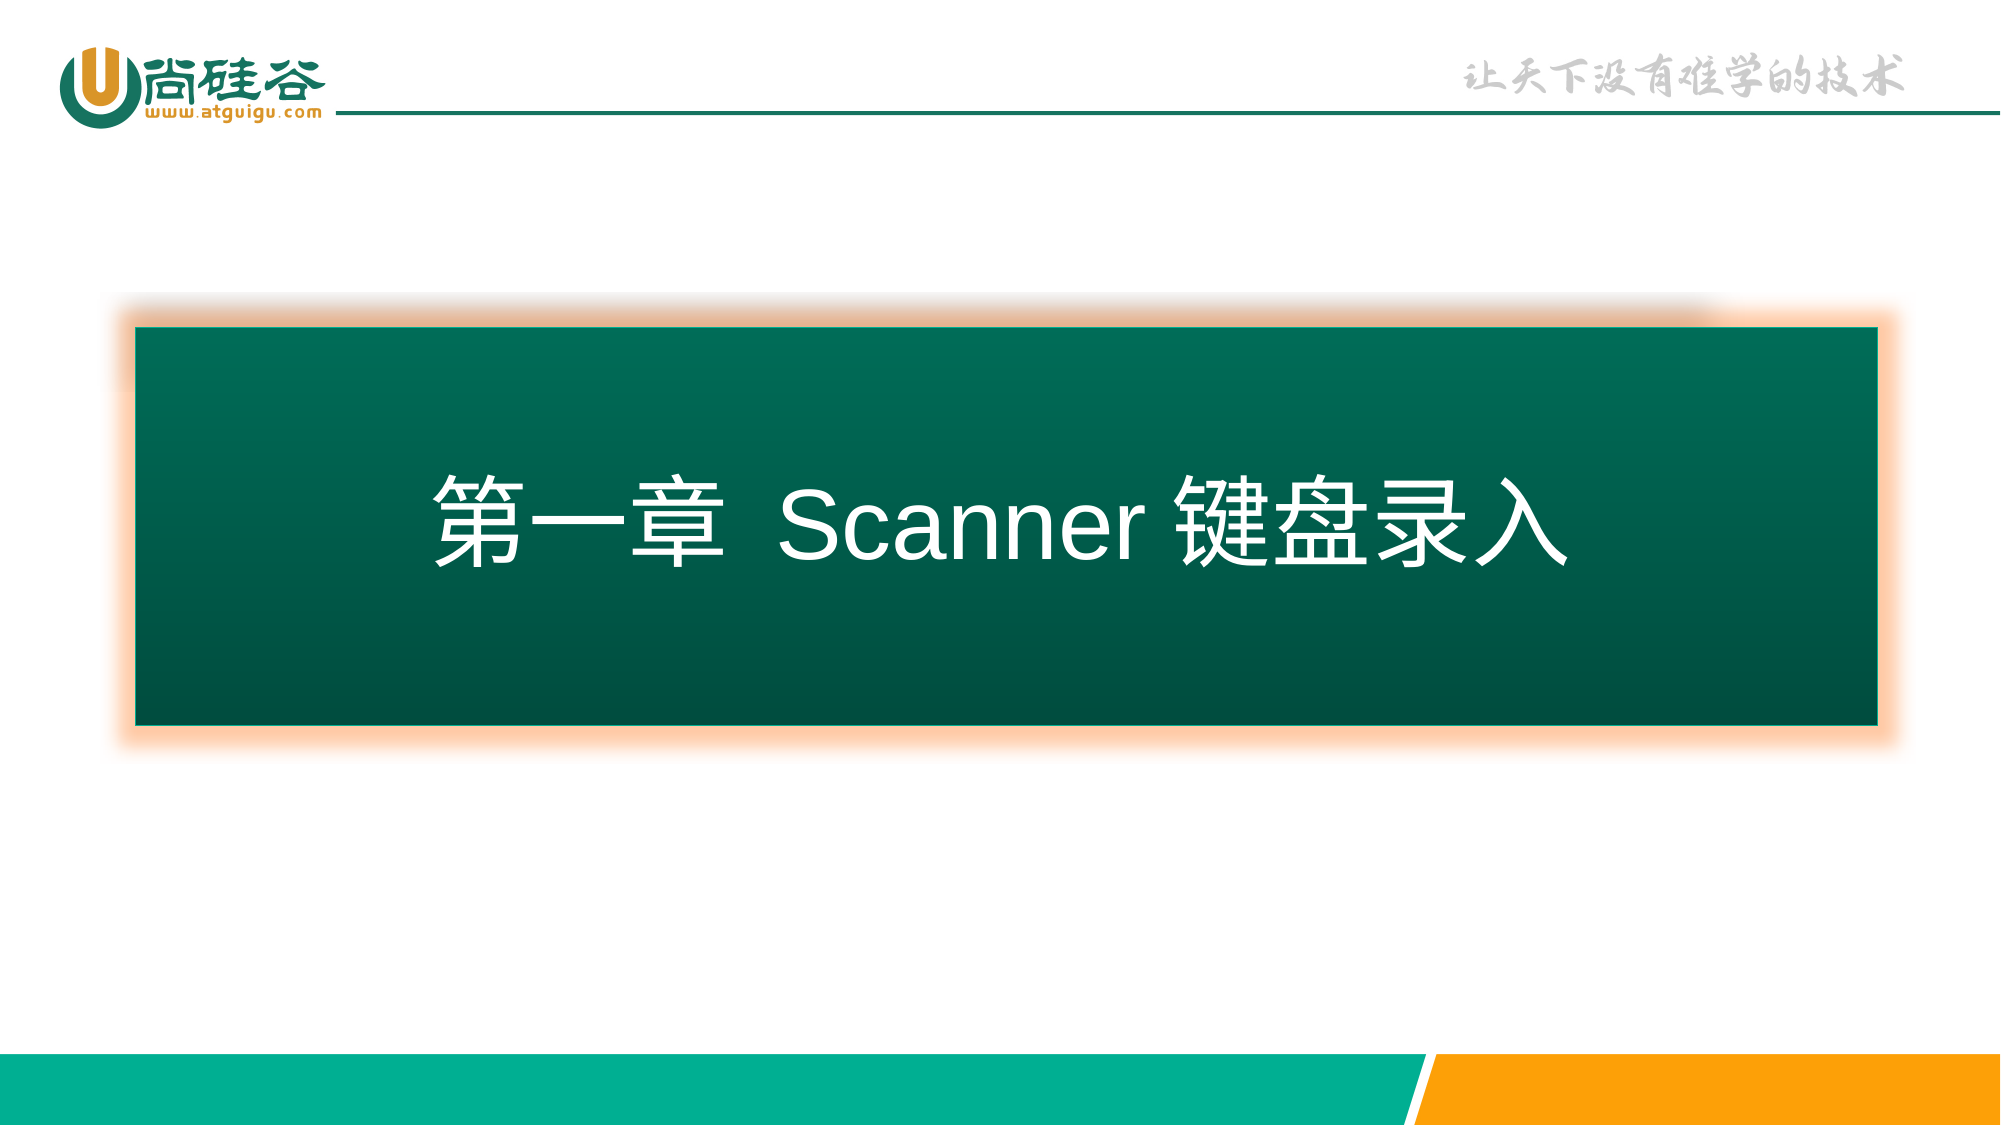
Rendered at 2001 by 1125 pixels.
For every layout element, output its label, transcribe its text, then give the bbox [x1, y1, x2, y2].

picture [0, 0, 2001, 1125]
text_box [135, 587, 1878, 726]
text_box 第一章 Scanner键盘录入 [83, 451, 1916, 587]
text_box [135, 327, 1878, 451]
